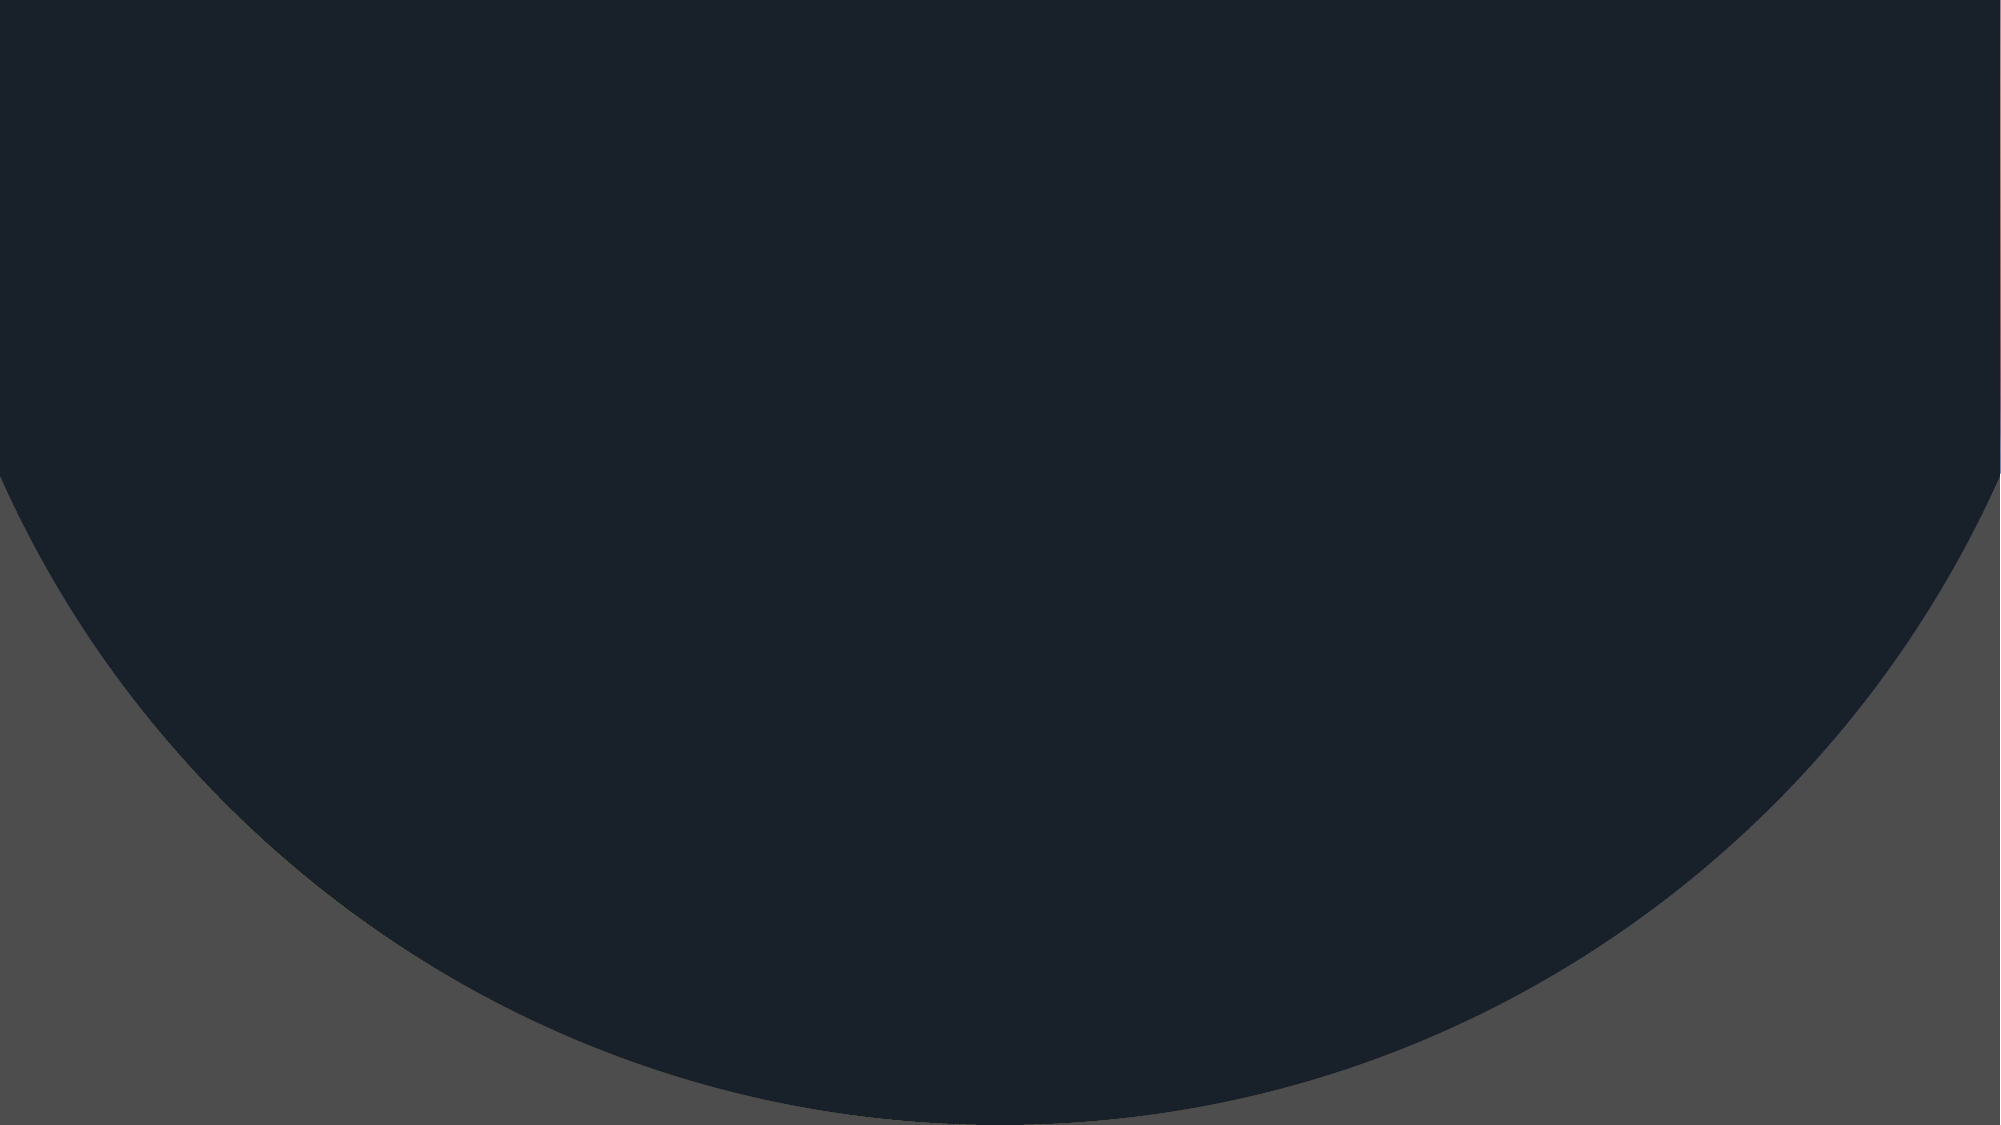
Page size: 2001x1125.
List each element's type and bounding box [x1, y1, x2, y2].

text_box [0, 0, 2000, 1125]
